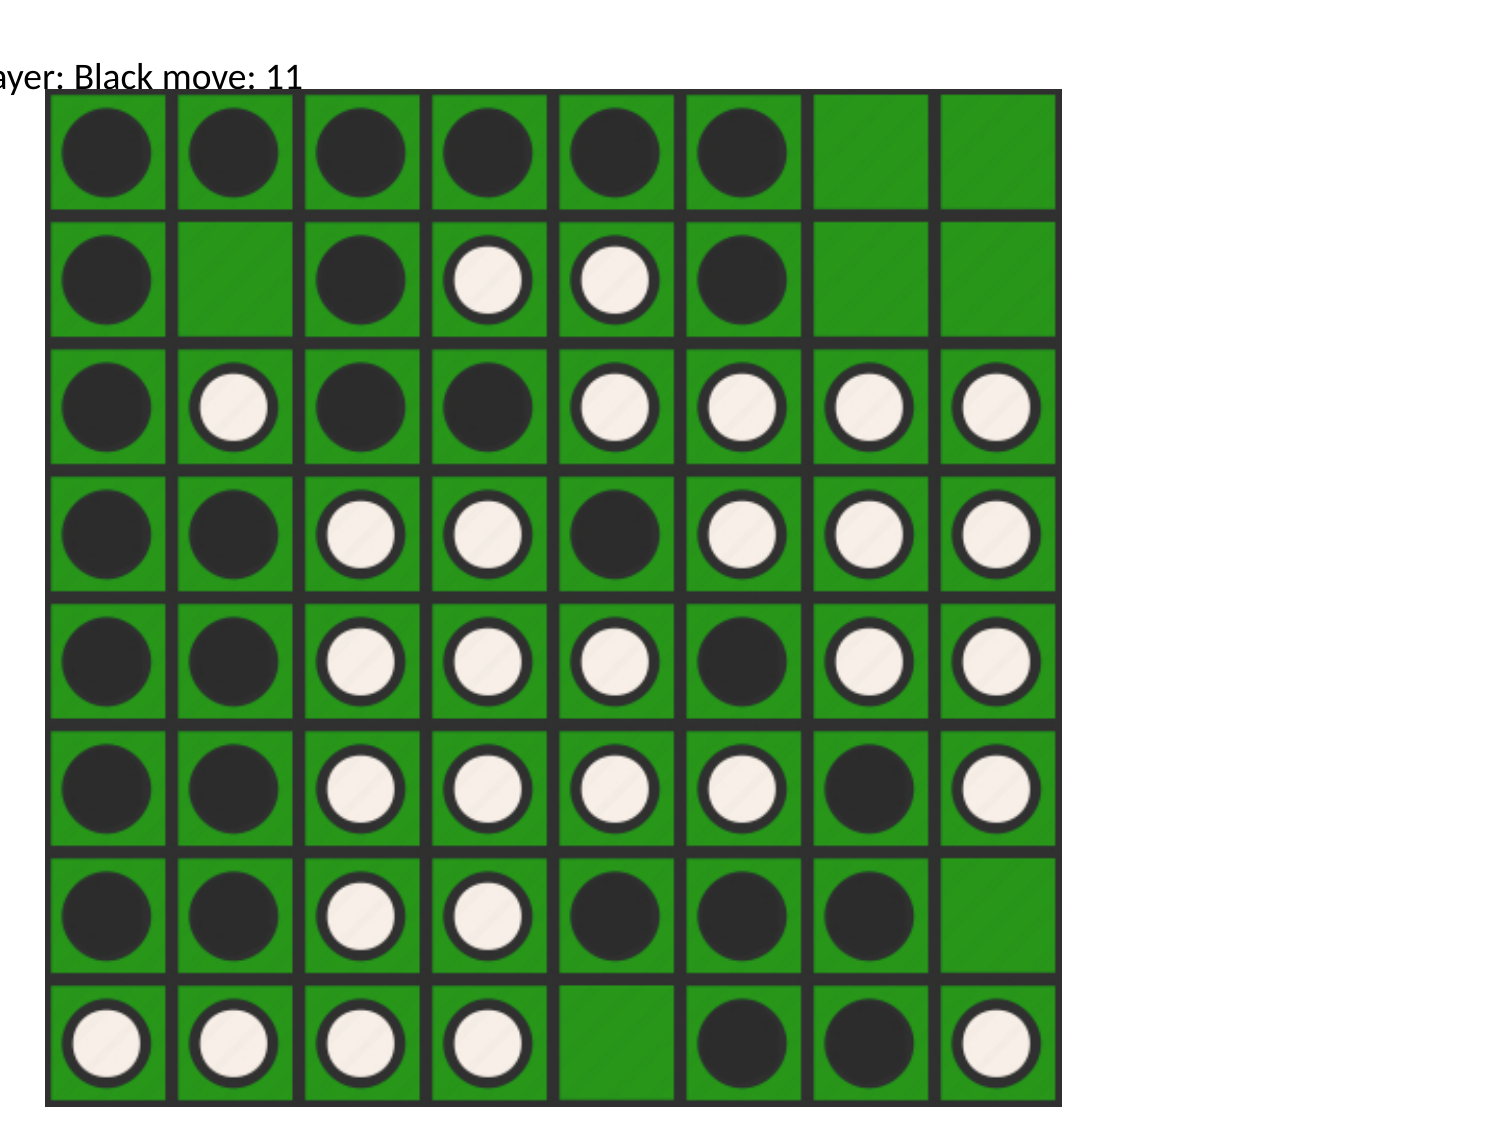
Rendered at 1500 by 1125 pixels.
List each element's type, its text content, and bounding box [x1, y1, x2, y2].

text_box turn: 53 player: Black move: 11 [0, 44, 319, 105]
picture [44, 89, 1062, 1107]
